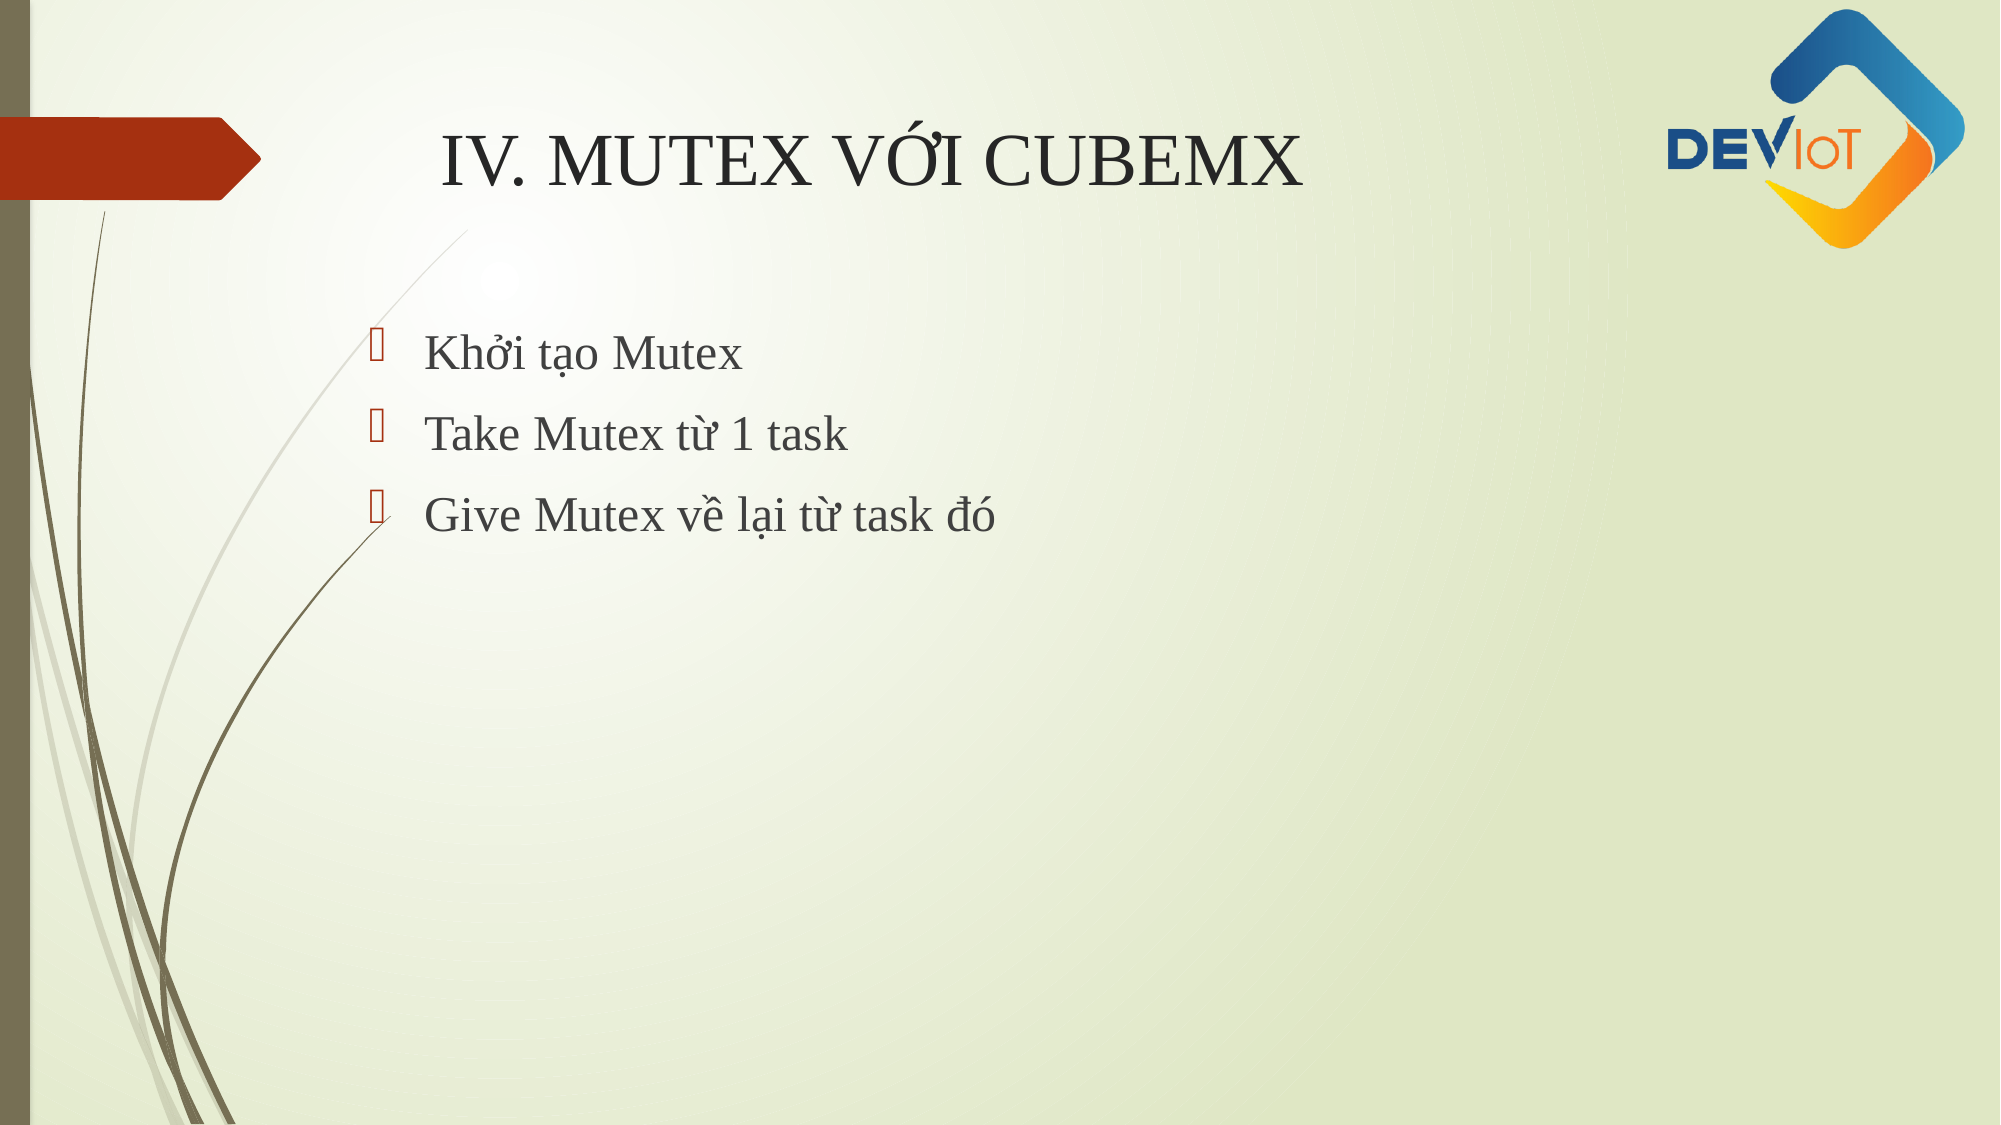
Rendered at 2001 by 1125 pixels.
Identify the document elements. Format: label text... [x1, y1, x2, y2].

list Khởi tạo Mutex Take Mutex từ 1 task Give Mutex về lại từ task đó [353, 312, 1816, 933]
title IV. MUTEX VỚI CUBEMX [425, 102, 1627, 312]
picture [1631, 0, 2000, 313]
